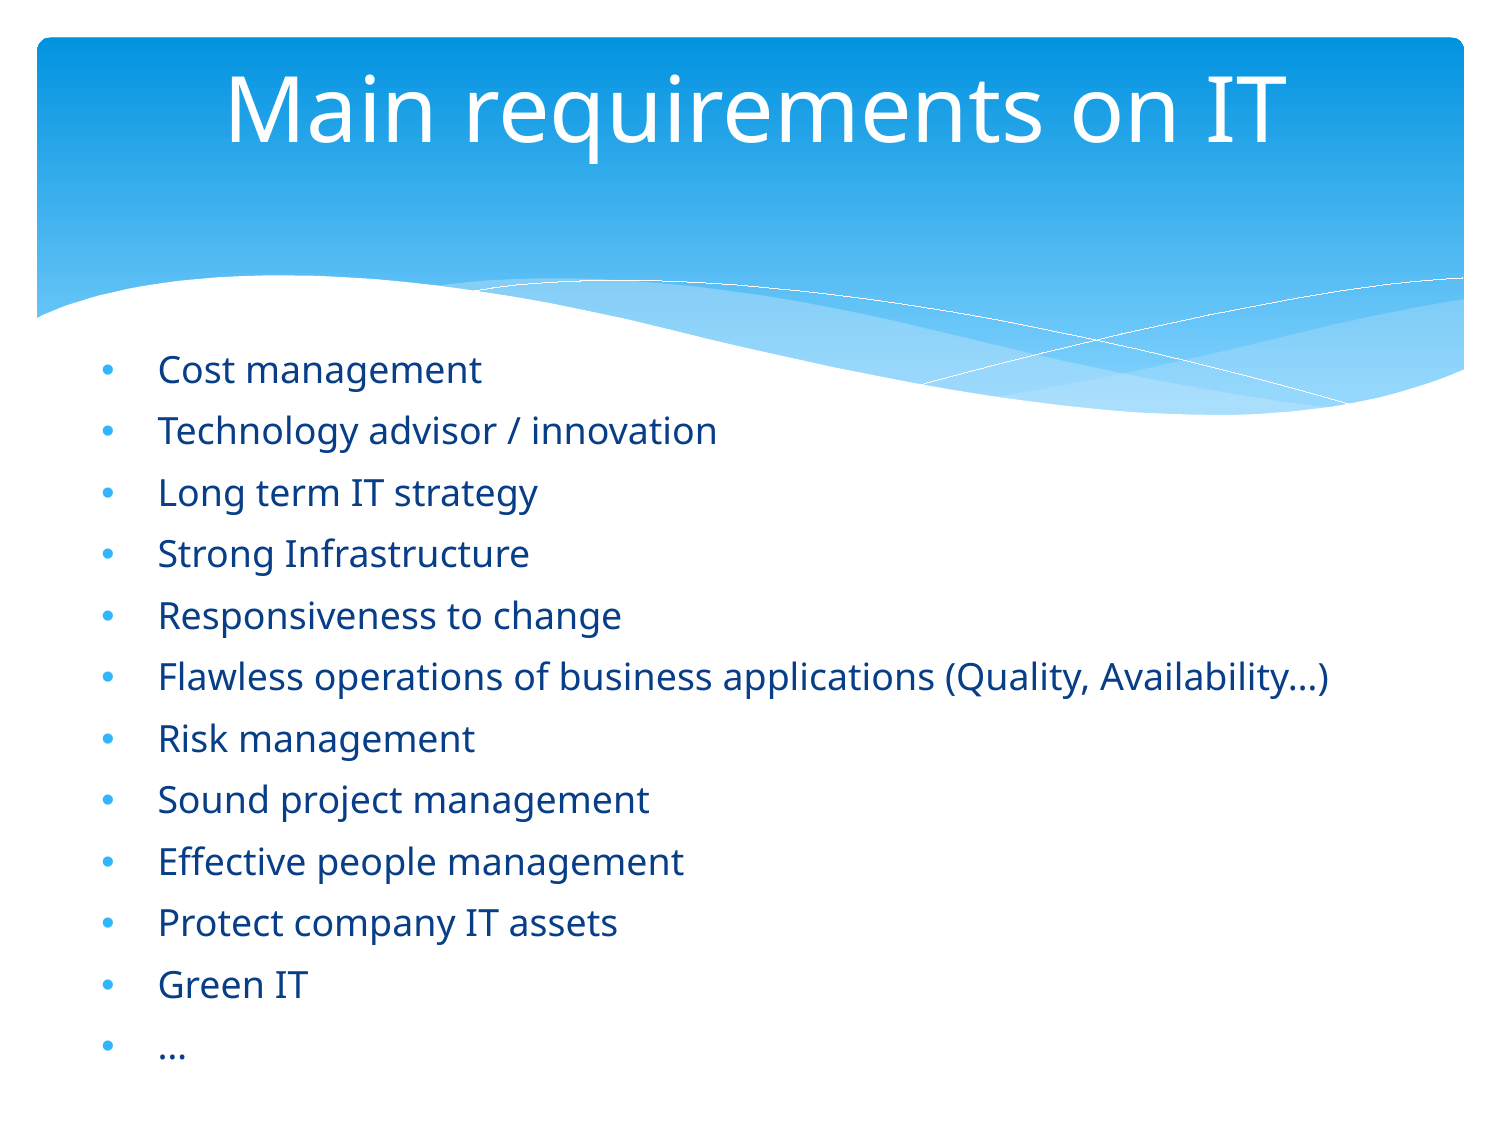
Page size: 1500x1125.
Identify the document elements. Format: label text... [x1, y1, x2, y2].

text_box Cost management Technology advisor / innovation Long term IT strategy Strong Infrastructure Responsiveness to change Flawless operations of business applications (Quality, Availability…) Risk management Sound project management Effective people management Protect company IT assets Green IT … [87, 342, 1463, 1014]
text_box [330, 143, 1500, 282]
title Main requirements on IT [87, 37, 1424, 175]
